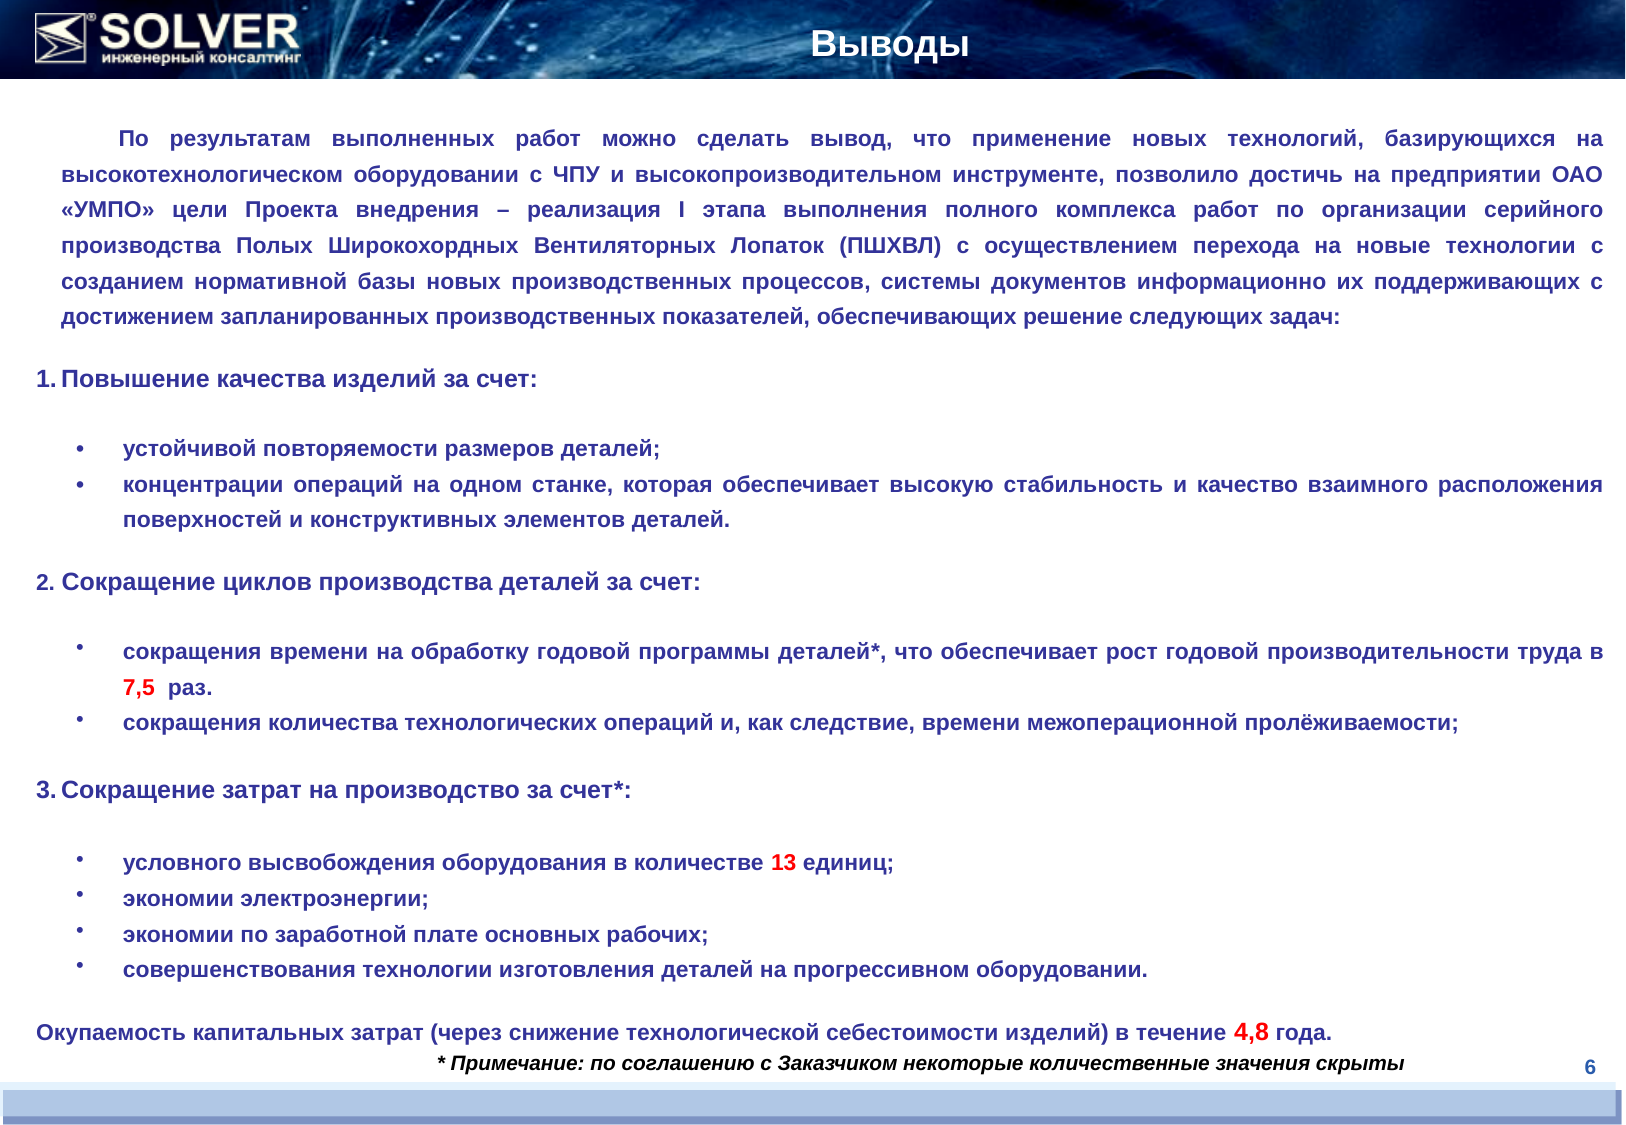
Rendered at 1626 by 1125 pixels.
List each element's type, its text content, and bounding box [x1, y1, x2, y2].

text_box * Примечание: по соглашению с Заказчиком некоторые количественные значения скрыты [422, 1041, 1420, 1082]
slide_number 6 [1566, 1049, 1615, 1083]
text_box По результатам выполненных работ можно сделать вывод, что применение новых технологий, базирующихся на высокотехнологическом оборудовании с ЧПУ и высокопроизводительном инструменте, позволило достичь на предприятии ОАО «УМПО» цели Проекта внедрения – реализация I этапа выполнения полного комплекса работ по организации серийного производства Полых Широкохордных Вентиляторных Лопаток (ПШХВЛ) с осуществлением перехода на новые технологии с созданием нормативной базы новых производственных процессов, системы документов информационно их поддерживающих с достижением запланированных производственных показателей, обеспечивающих решение следующих задач: Повышение качества изделий за счет: • устойчивой повторяемости размеров деталей; • концентрации операций на одном станке, которая обеспечивает высокую стабильность и качество взаимного расположения поверхностей и конструктивных элементов деталей. 2. Сокращение циклов производства деталей за счет: сокращения времени на обработку годовой программы деталей*, что обеспечивает рост годовой производительности труда в 7,5 раз. сокращения количества технологических операций и, как следствие, времени межоперационной пролёживаемости; 3. Сокращение затрат на производство за счет*: условного высвобождения оборудования в количестве 13 единиц; экономии электроэнергии; экономии по заработной плате основных рабочих; совершенствования технологии изготовления деталей на прогрессивном оборудовании. Окупаемость капитальных затрат (через снижение технологической себестоимости изделий) в течение 4,8 года. [1, 108, 1605, 1053]
picture [0, 0, 1626, 79]
text_box Выводы [306, 11, 1474, 71]
